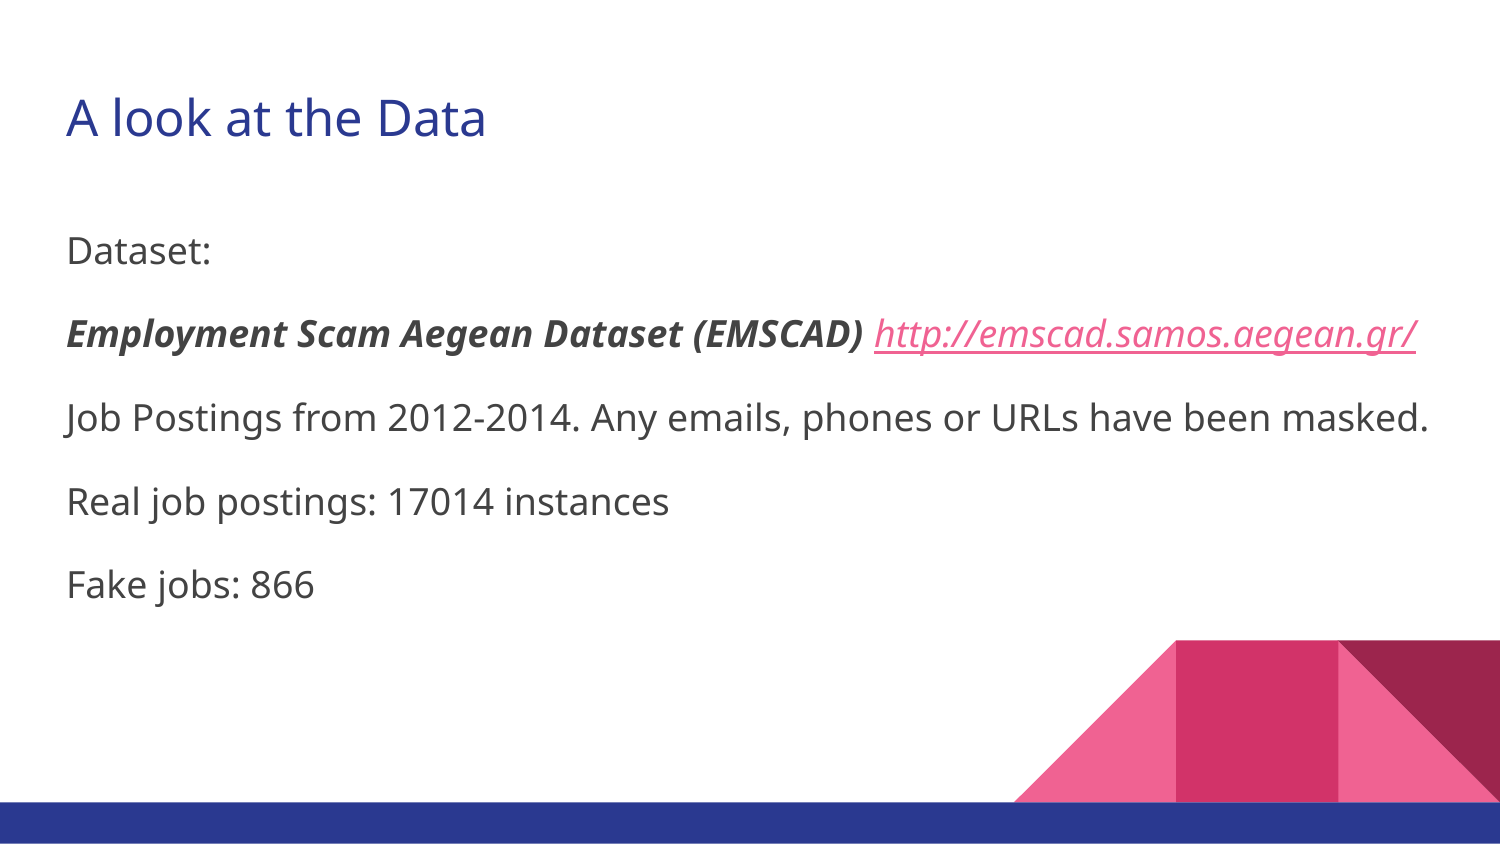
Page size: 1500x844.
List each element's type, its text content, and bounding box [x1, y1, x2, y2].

title A look at the Data [51, 67, 1449, 167]
list Dataset: Employment Scam Aegean Dataset (EMSCAD) http://emscad.samos.aegean.gr/ Job Postings from 2012-2014. Any emails, phones or URLs have been masked. Real job postings: 17014 instances Fake jobs: 866 [51, 201, 1449, 750]
